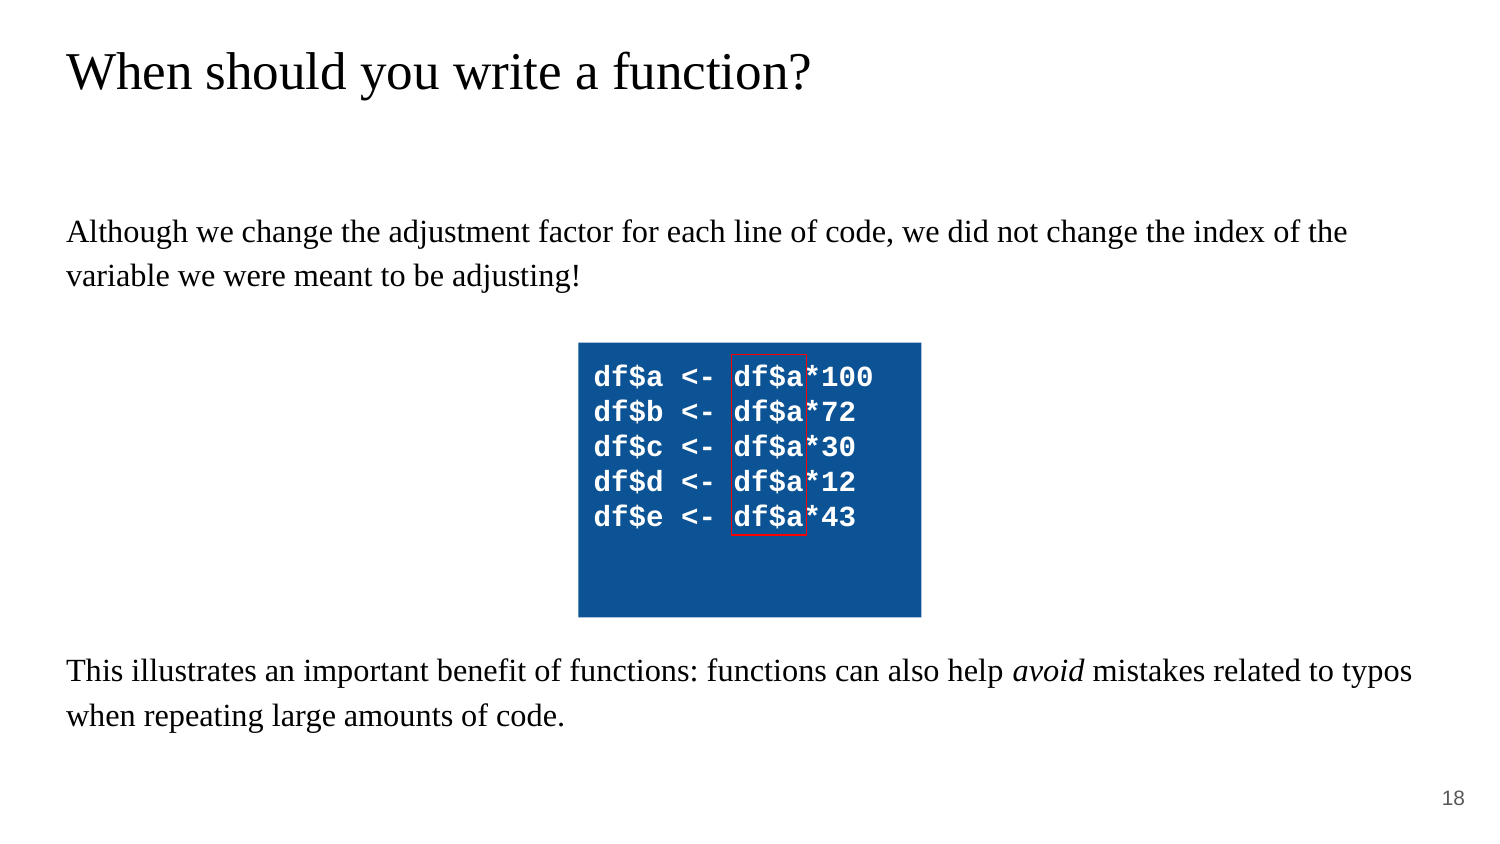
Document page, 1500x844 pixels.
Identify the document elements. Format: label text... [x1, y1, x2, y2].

text_box df$a <- df$a*100 df$b <- df$a*72 df$c <- df$a*30 df$d <- df$a*12 df$e <- df$a*43 [578, 342, 922, 618]
title When should you write a function? [51, 21, 1449, 116]
list Although we change the adjustment factor for each line of code, we did not change the index of the variable we were meant to be adjusting! This illustrates an important benefit of functions: functions can also help avoid mistakes related to typos when repeating large amounts of code. [51, 189, 1449, 750]
text_box [731, 354, 807, 535]
slide_number 18 [1389, 764, 1480, 830]
